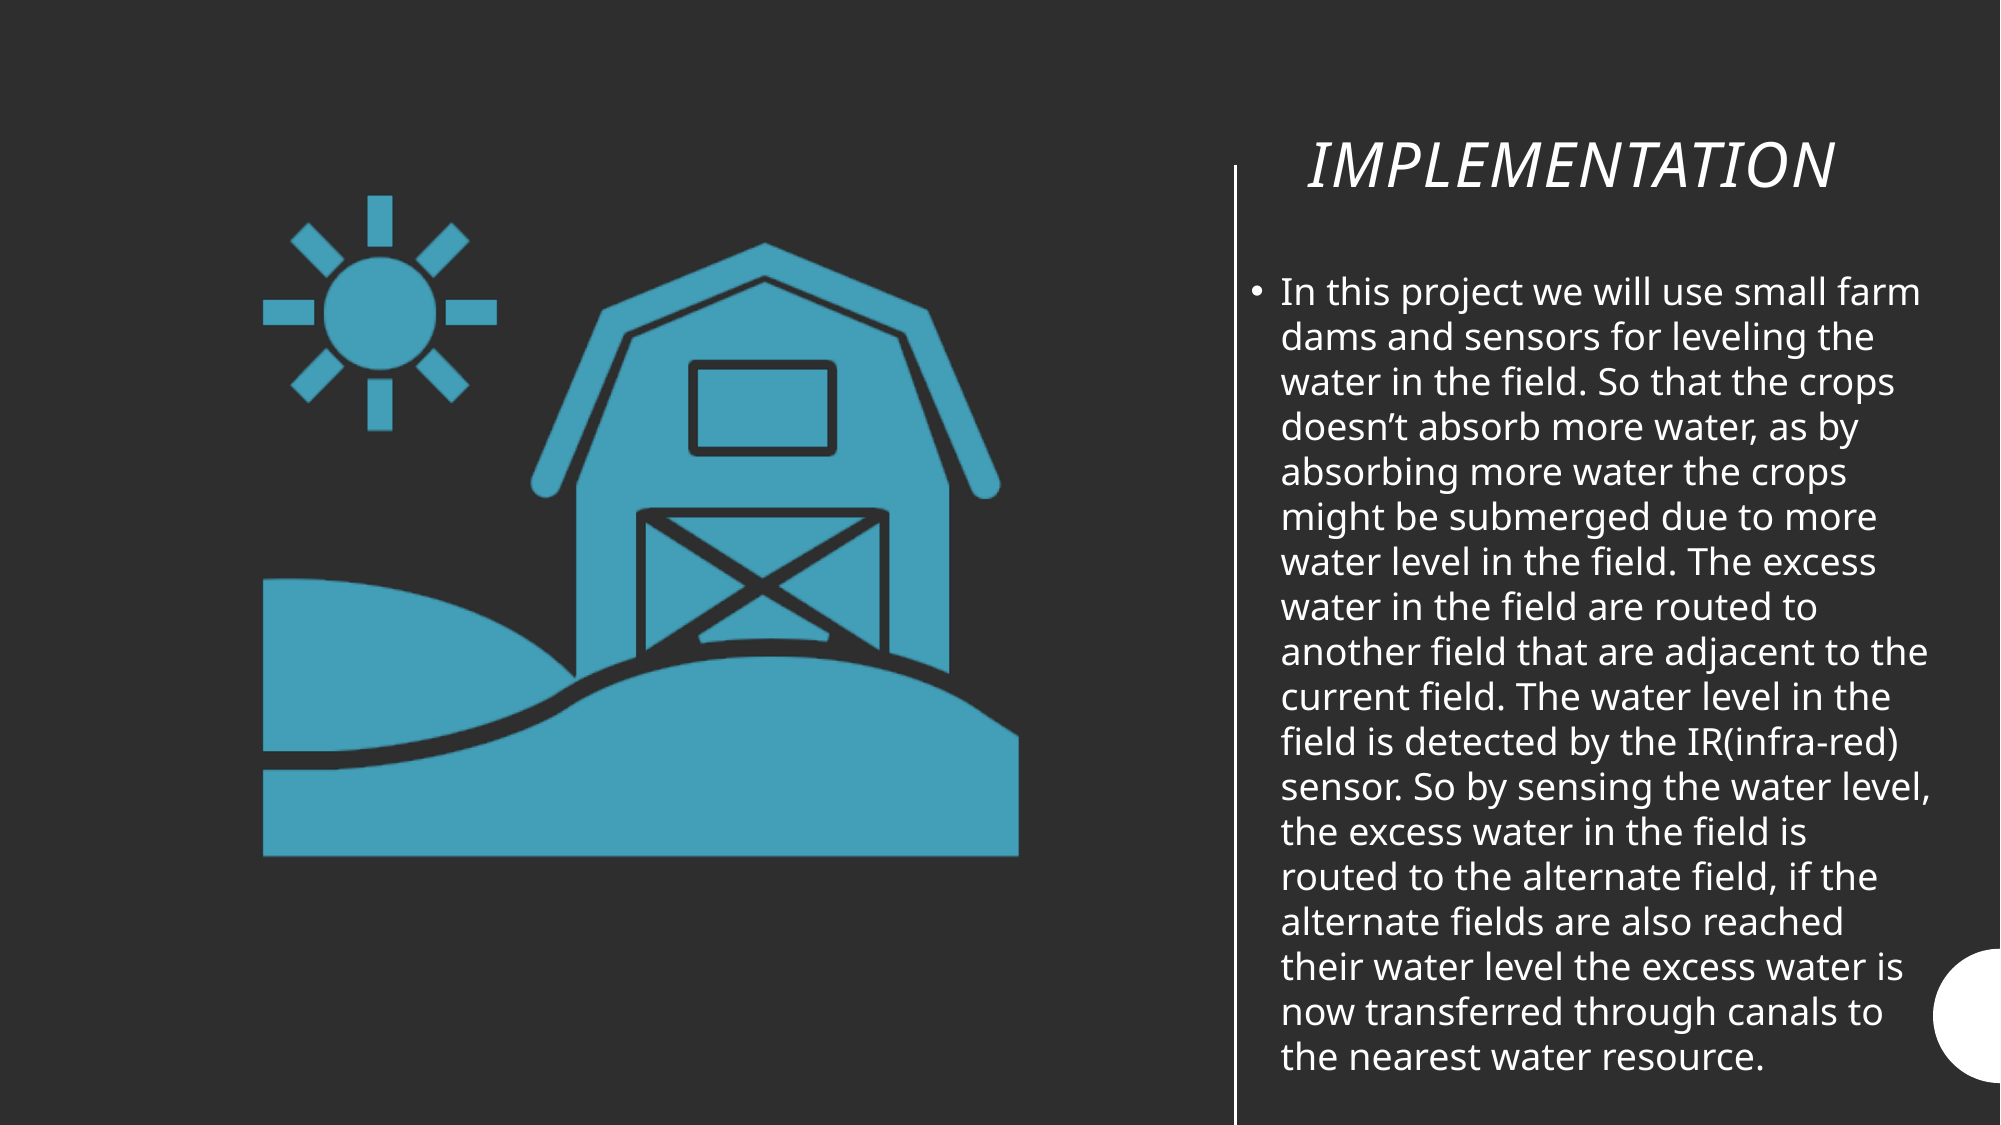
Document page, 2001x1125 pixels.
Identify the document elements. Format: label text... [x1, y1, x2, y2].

text_box [1933, 948, 2000, 1084]
text_box [0, 0, 2000, 1125]
list In this project we will use small farm dams and sensors for leveling the water in the field. So that the crops doesn’t absorb more water, as by absorbing more water the crops might be submerged due to more water level in the field. The excess water in the field are routed to another field that are adjacent to the current field. The water level in the field is detected by the IR(infra-red) sensor. So by sensing the water level, the excess water in the field is routed to the alternate field, if the alternate fields are also reached their water level the excess water is now transferred through canals to the nearest water resource. [1236, 260, 1949, 1104]
title IMPLEMENTATION [1293, 113, 1875, 221]
picture [224, 113, 1059, 948]
